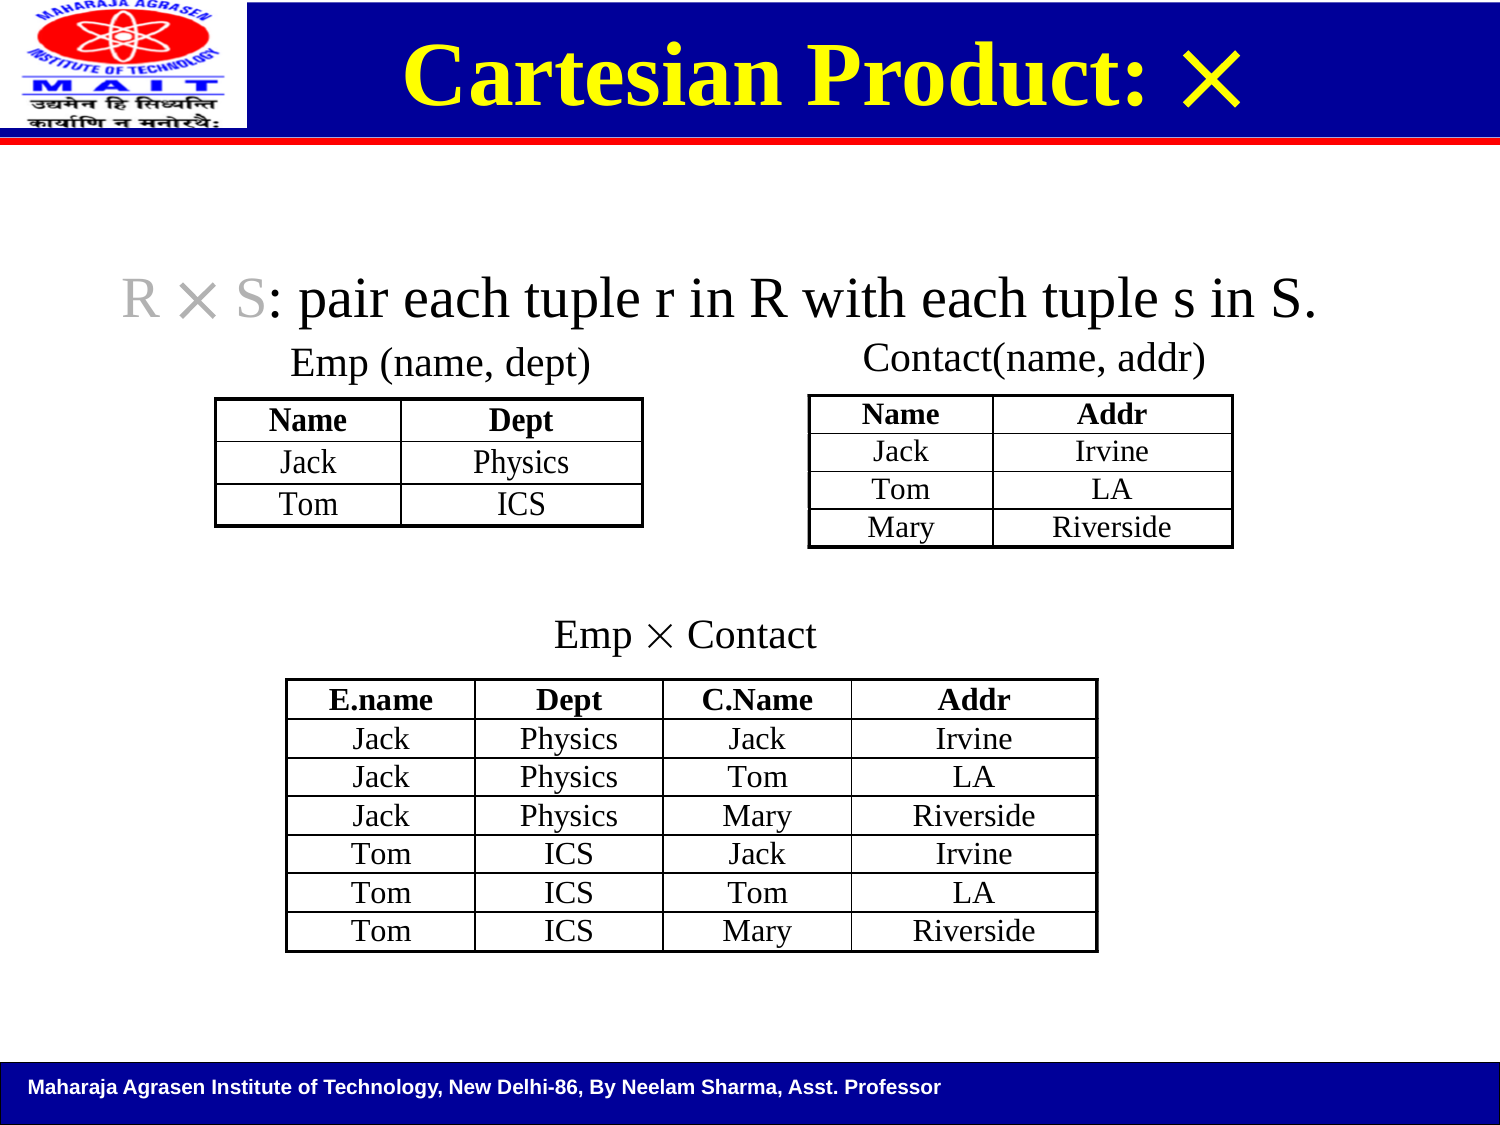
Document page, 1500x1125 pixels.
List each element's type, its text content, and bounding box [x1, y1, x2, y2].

text_box Emp (name, dept) [229, 332, 653, 393]
picture [0, 0, 150, 128]
title Cartesian Product:  [150, 0, 1500, 163]
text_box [807, 393, 1235, 575]
list R  S: pair each tuple r in R with each tuple s in S. [71, 251, 1368, 349]
text_box Emp  Contact [485, 605, 886, 666]
text_box Contact(name, addr) [822, 328, 1246, 389]
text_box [213, 396, 645, 557]
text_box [284, 677, 1099, 980]
